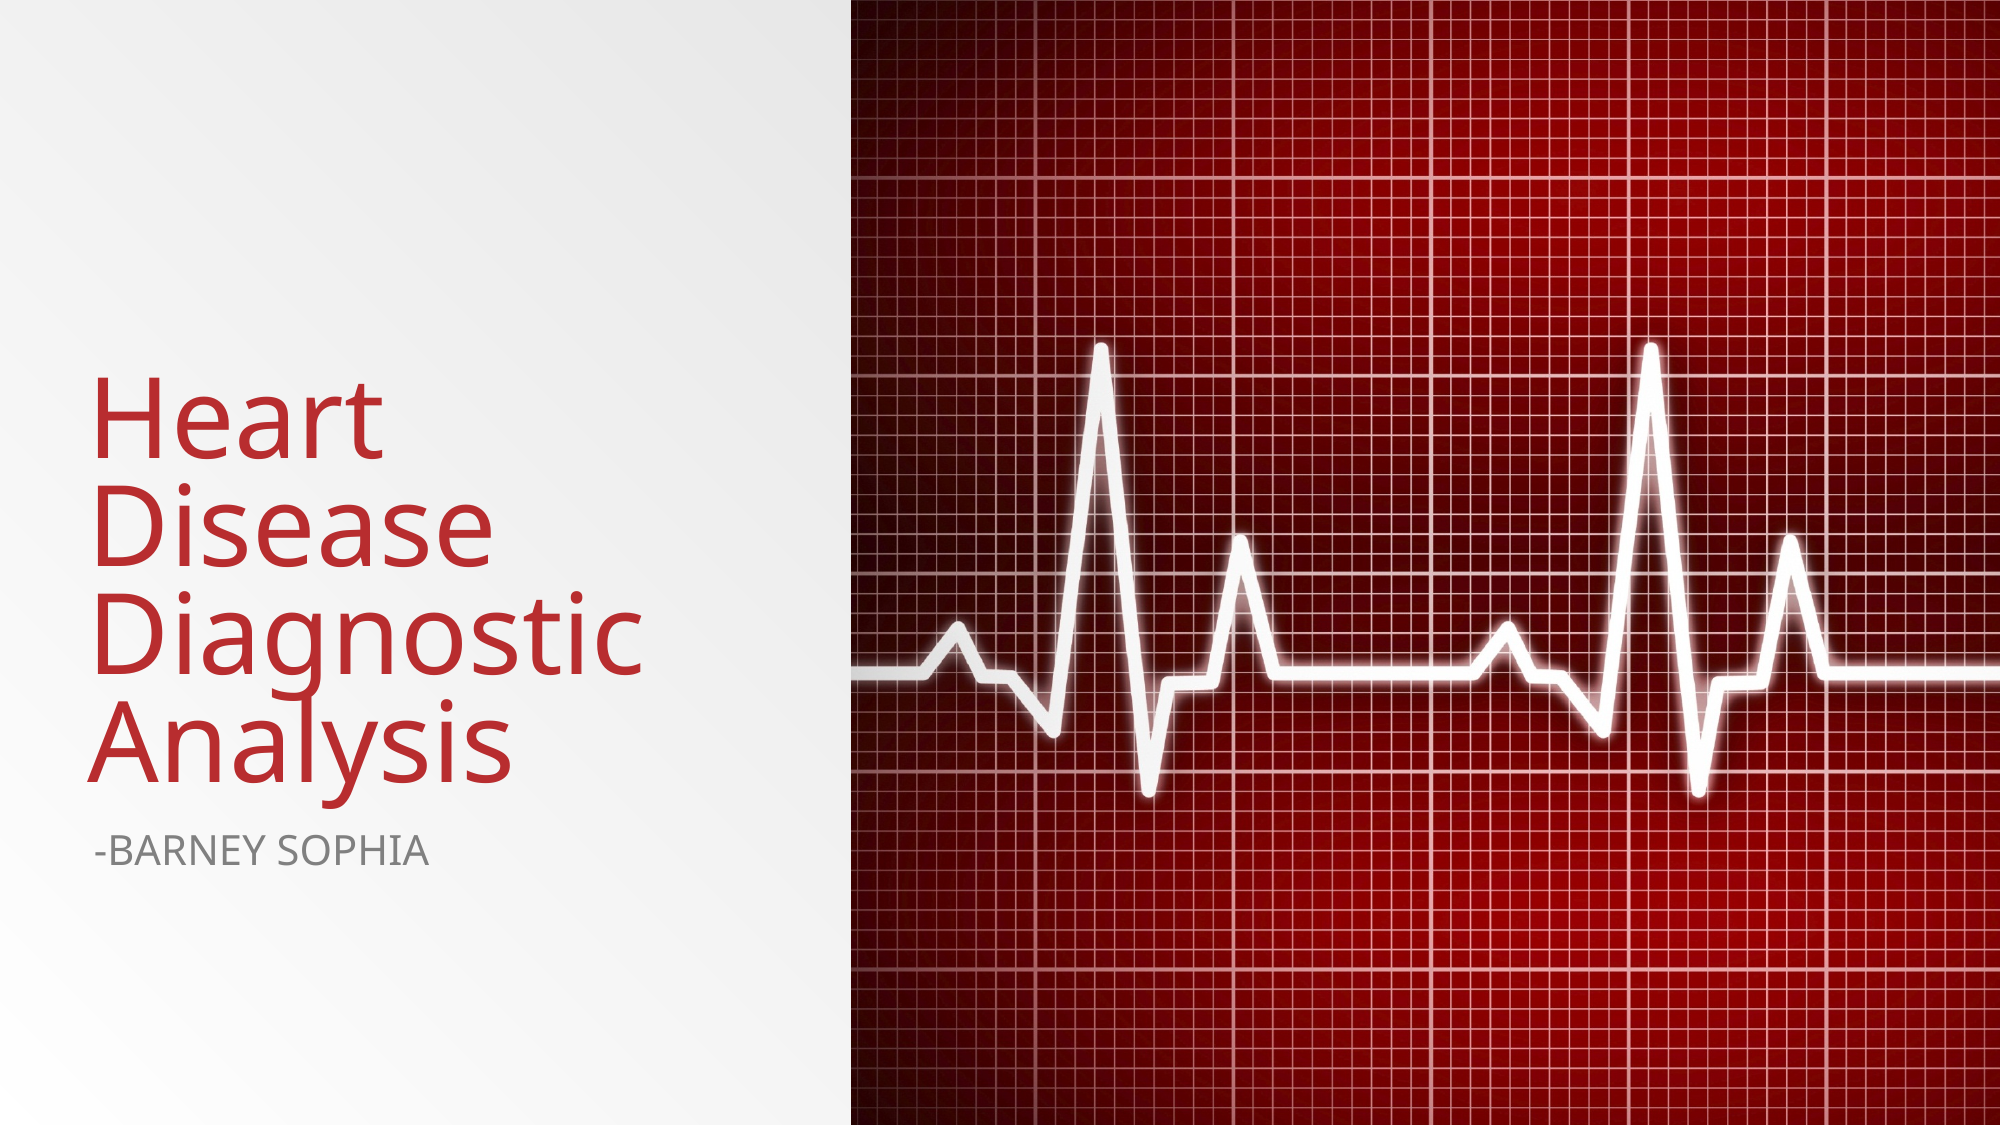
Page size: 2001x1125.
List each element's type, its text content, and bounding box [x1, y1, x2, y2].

title Heart Disease Diagnostic Analysis [72, 290, 805, 812]
subtitle -BARNEY SOPHIA [78, 822, 751, 935]
picture [851, 0, 2000, 1125]
